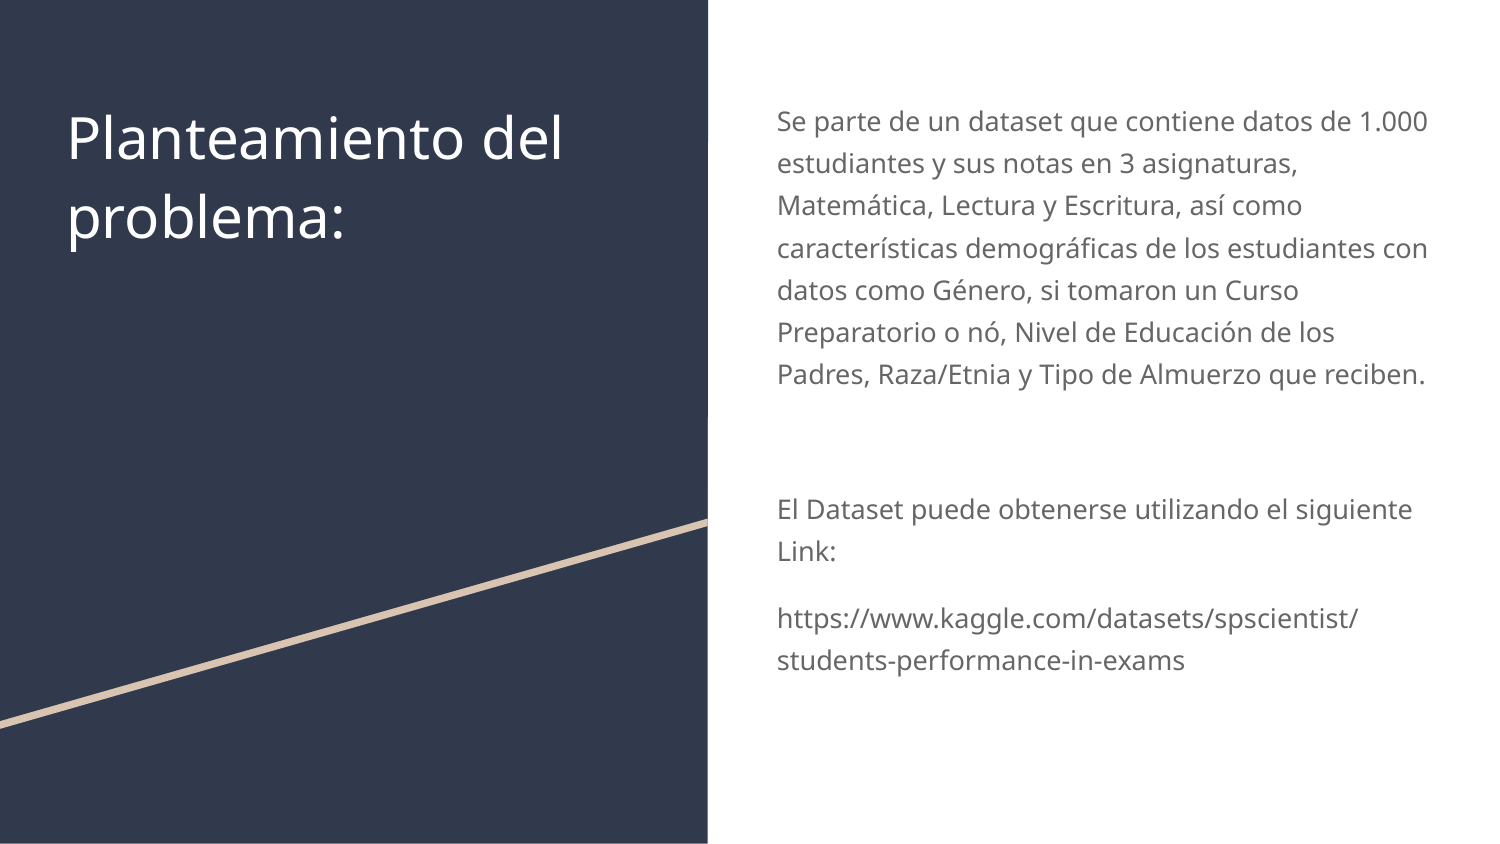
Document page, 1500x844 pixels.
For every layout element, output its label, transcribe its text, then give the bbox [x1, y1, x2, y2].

list Se parte de un dataset que contiene datos de 1.000 estudiantes y sus notas en 3 asignaturas, Matemática, Lectura y Escritura, así como características demográficas de los estudiantes con datos como Género, si tomaron un Curso Preparatorio o nó, Nivel de Educación de los Padres, Raza/Etnia y Tipo de Almuerzo que reciben. El Dataset puede obtenerse utilizando el siguiente Link: https://www.kaggle.com/datasets/spscientist/students-performance-in-exams [761, 82, 1446, 755]
title Planteamiento del problema: [51, 82, 660, 494]
